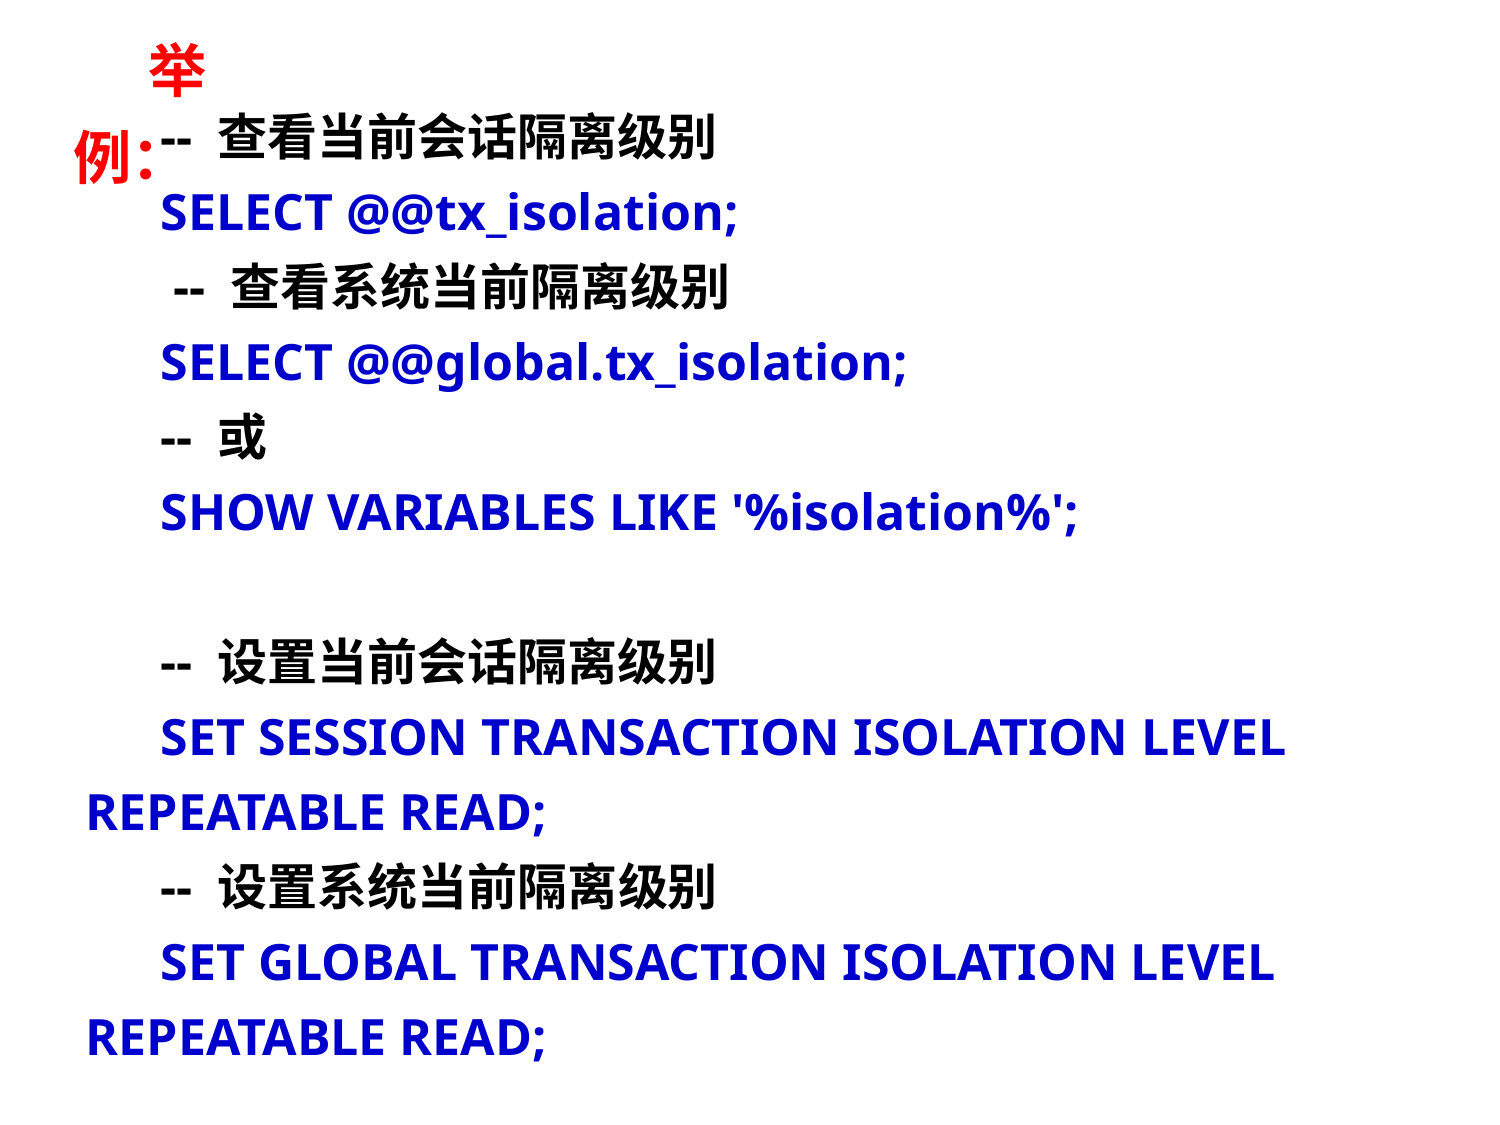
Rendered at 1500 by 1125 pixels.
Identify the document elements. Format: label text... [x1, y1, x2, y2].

text_box 举例： [58, 9, 264, 112]
text_box -- 查看当前会话隔离级别 SELECT @@tx_isolation; -- 查看系统当前隔离级别 SELECT @@global.tx_isolation; -- 或 SHOW VARIABLES LIKE '%isolation%'; -- 设置当前会话隔离级别 SET SESSION TRANSACTION ISOLATION LEVEL REPEATABLE READ; -- 设置系统当前隔离级别 SET GLOBAL TRANSACTION ISOLATION LEVEL REPEATABLE READ; [71, 82, 1481, 1073]
